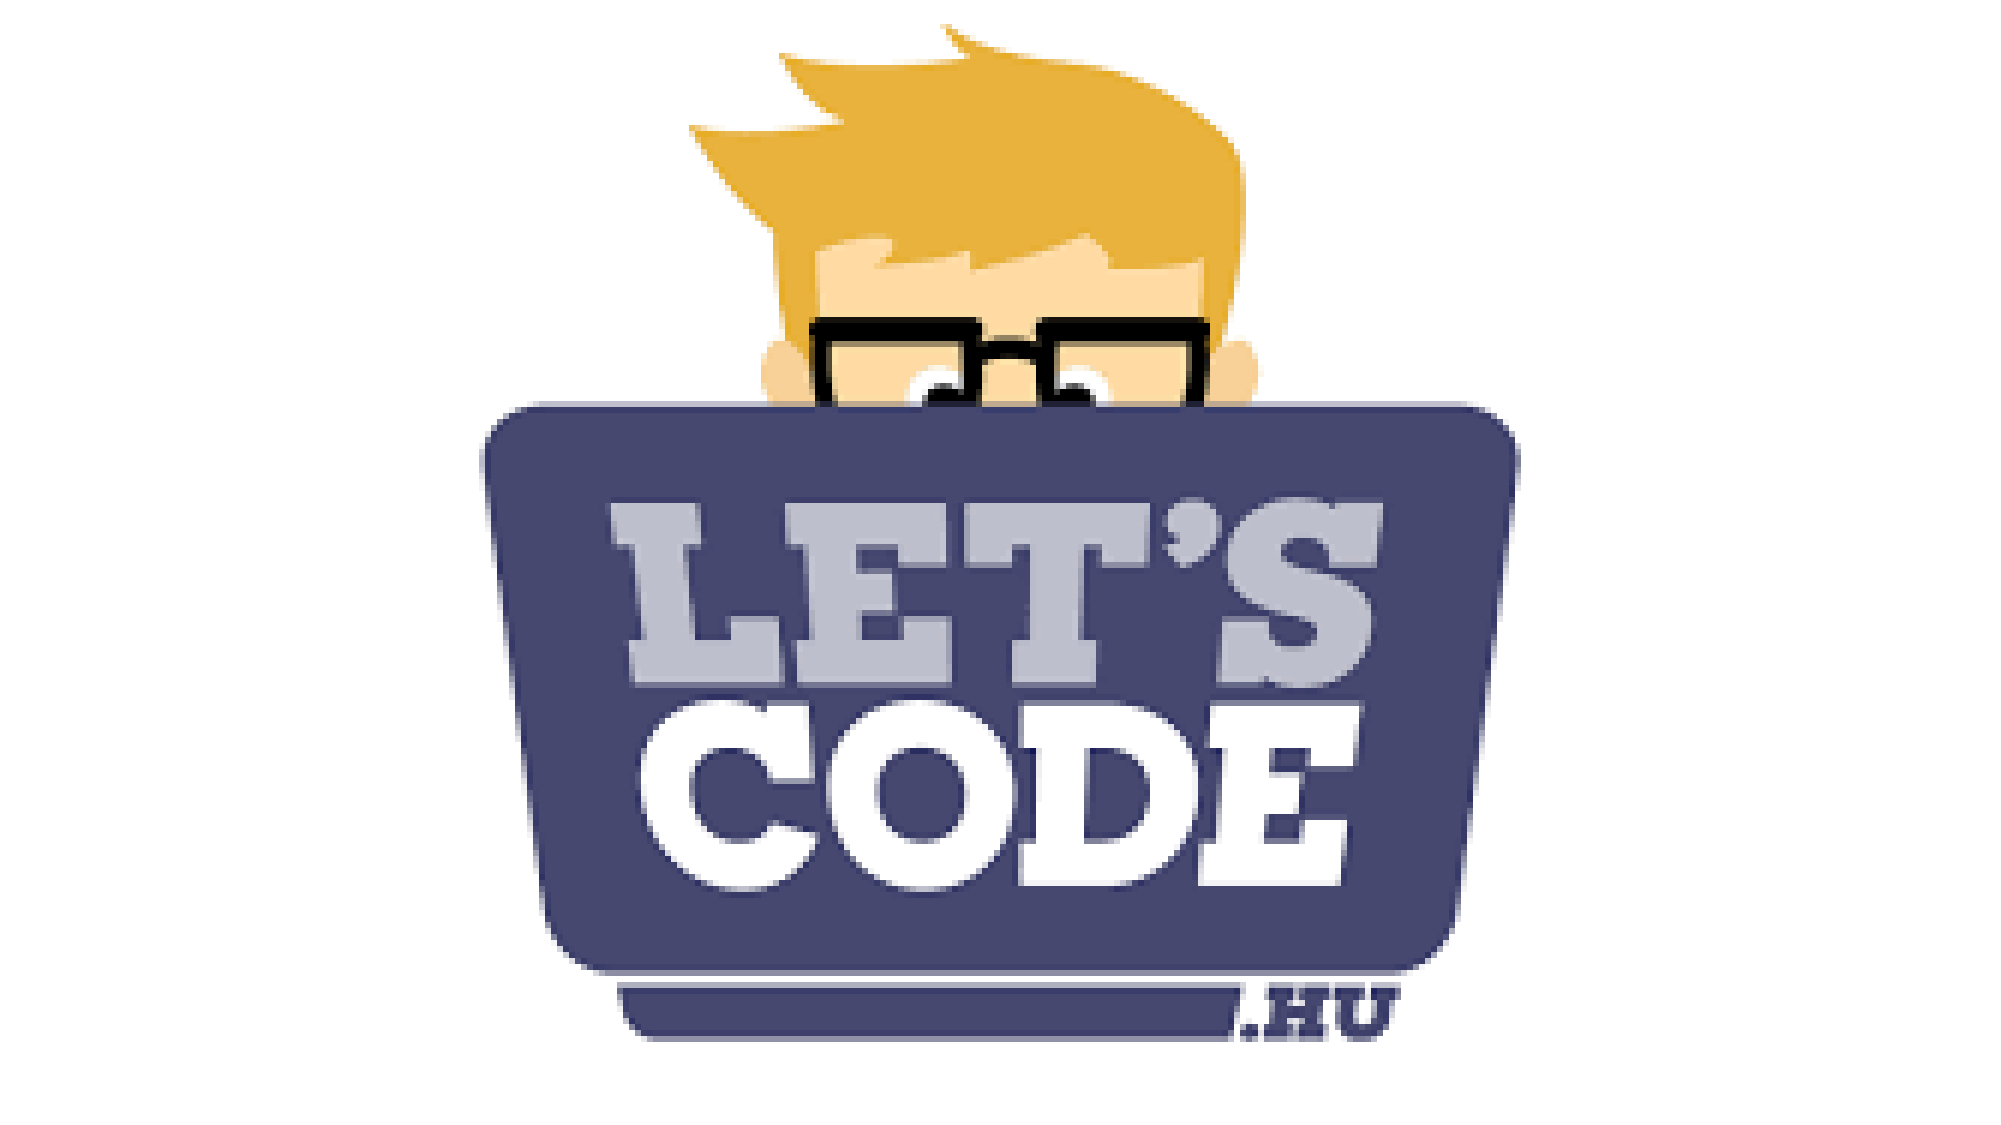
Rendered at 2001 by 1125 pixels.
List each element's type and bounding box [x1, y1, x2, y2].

picture [462, 24, 1538, 1072]
